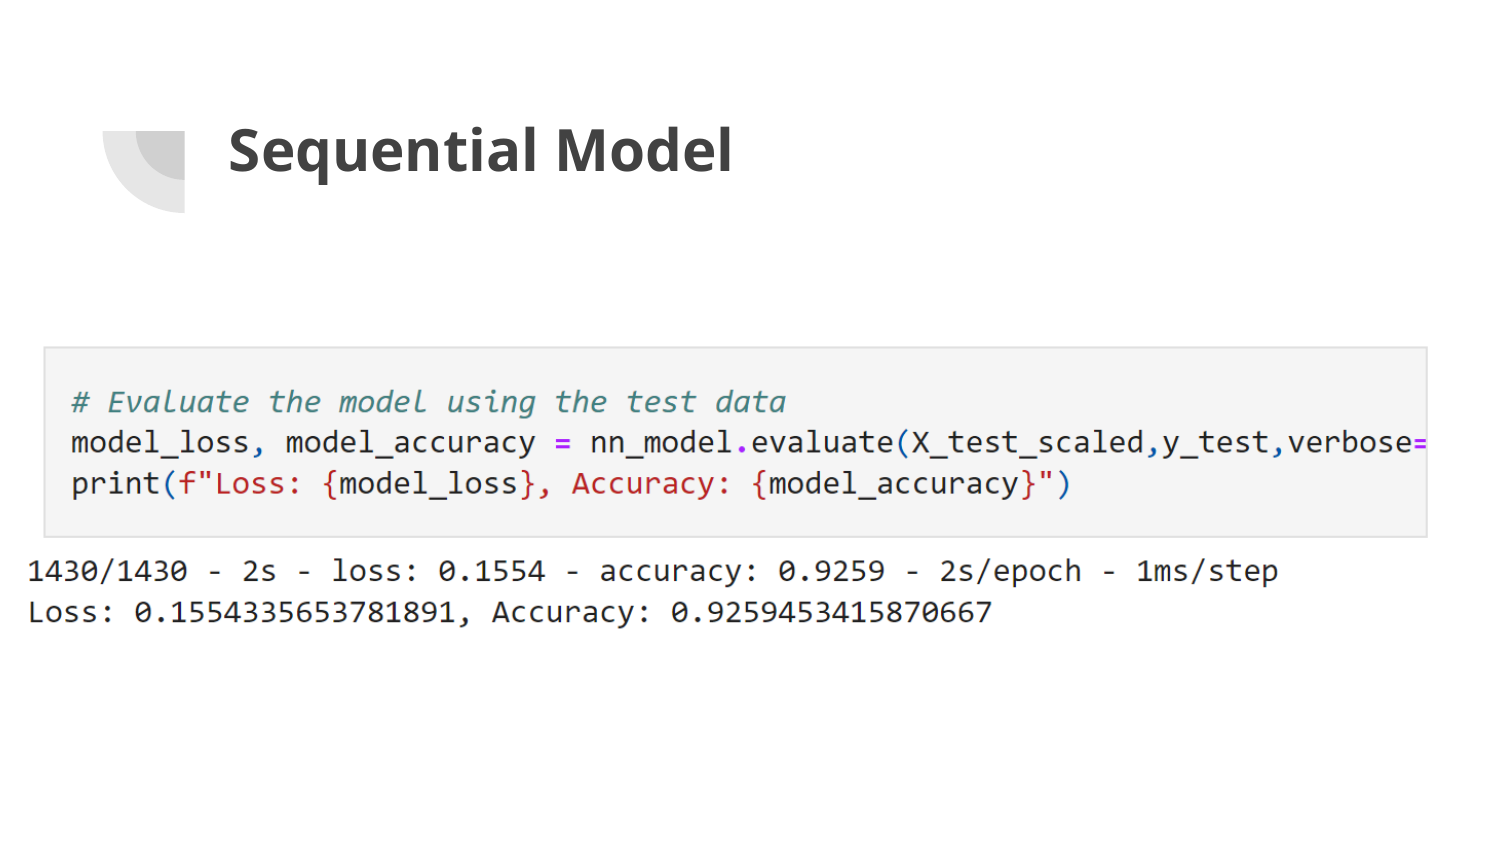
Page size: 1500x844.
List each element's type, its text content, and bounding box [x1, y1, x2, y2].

picture [24, 329, 1476, 649]
title Sequential Model [213, 98, 1368, 263]
